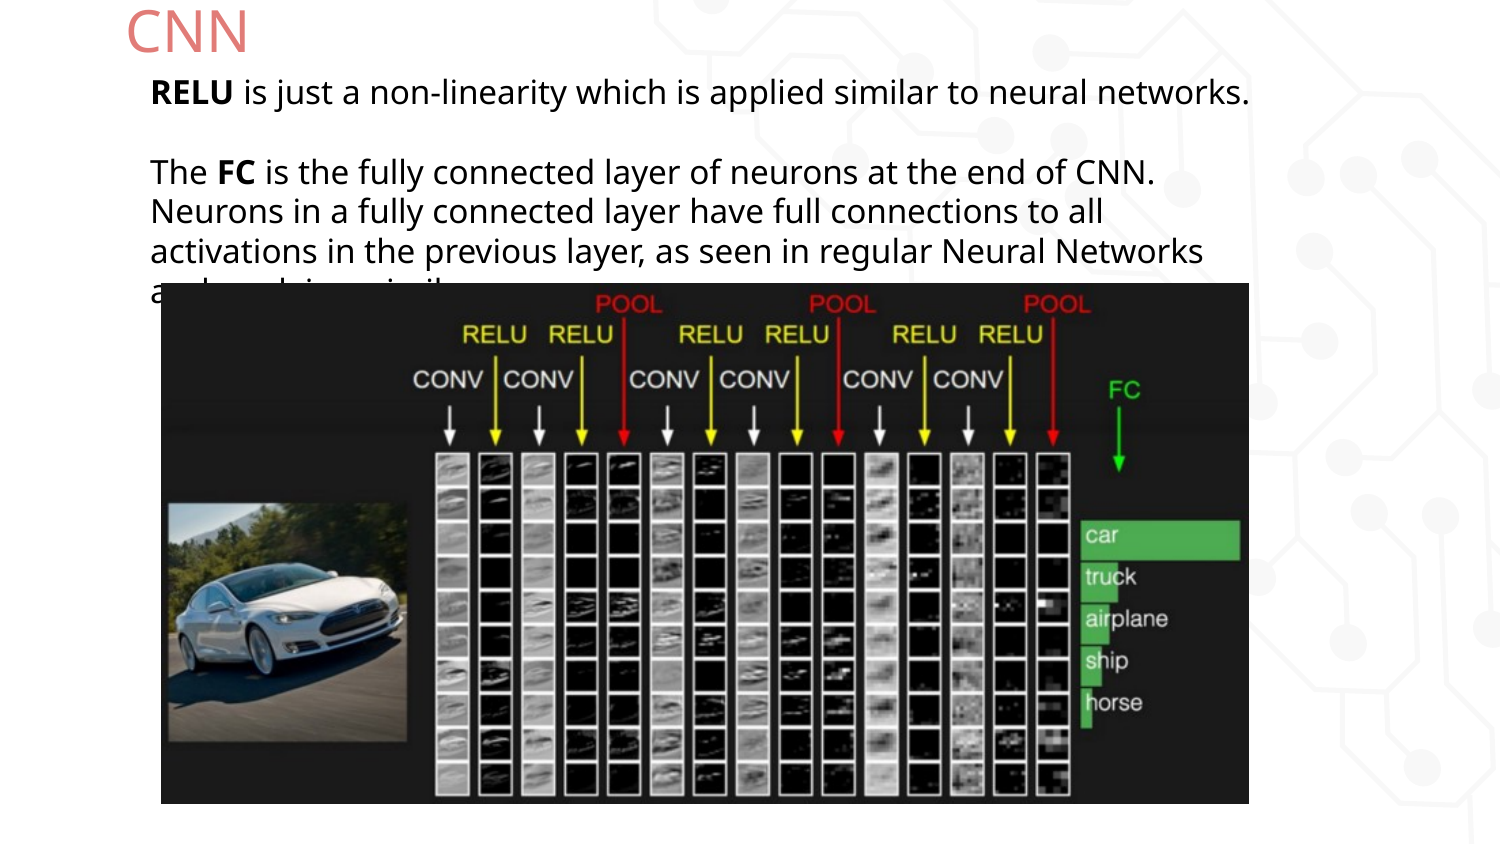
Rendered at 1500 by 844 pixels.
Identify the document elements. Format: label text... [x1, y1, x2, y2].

title CNN [110, 0, 889, 56]
list RELU is just a non-linearity which is applied similar to neural networks. The FC is the fully connected layer of neurons at the end of CNN. Neurons in a fully connected layer have full connections to all activations in the previous layer, as seen in regular Neural Networks and work in a similar way. [110, 55, 1268, 757]
picture [161, 283, 1249, 805]
